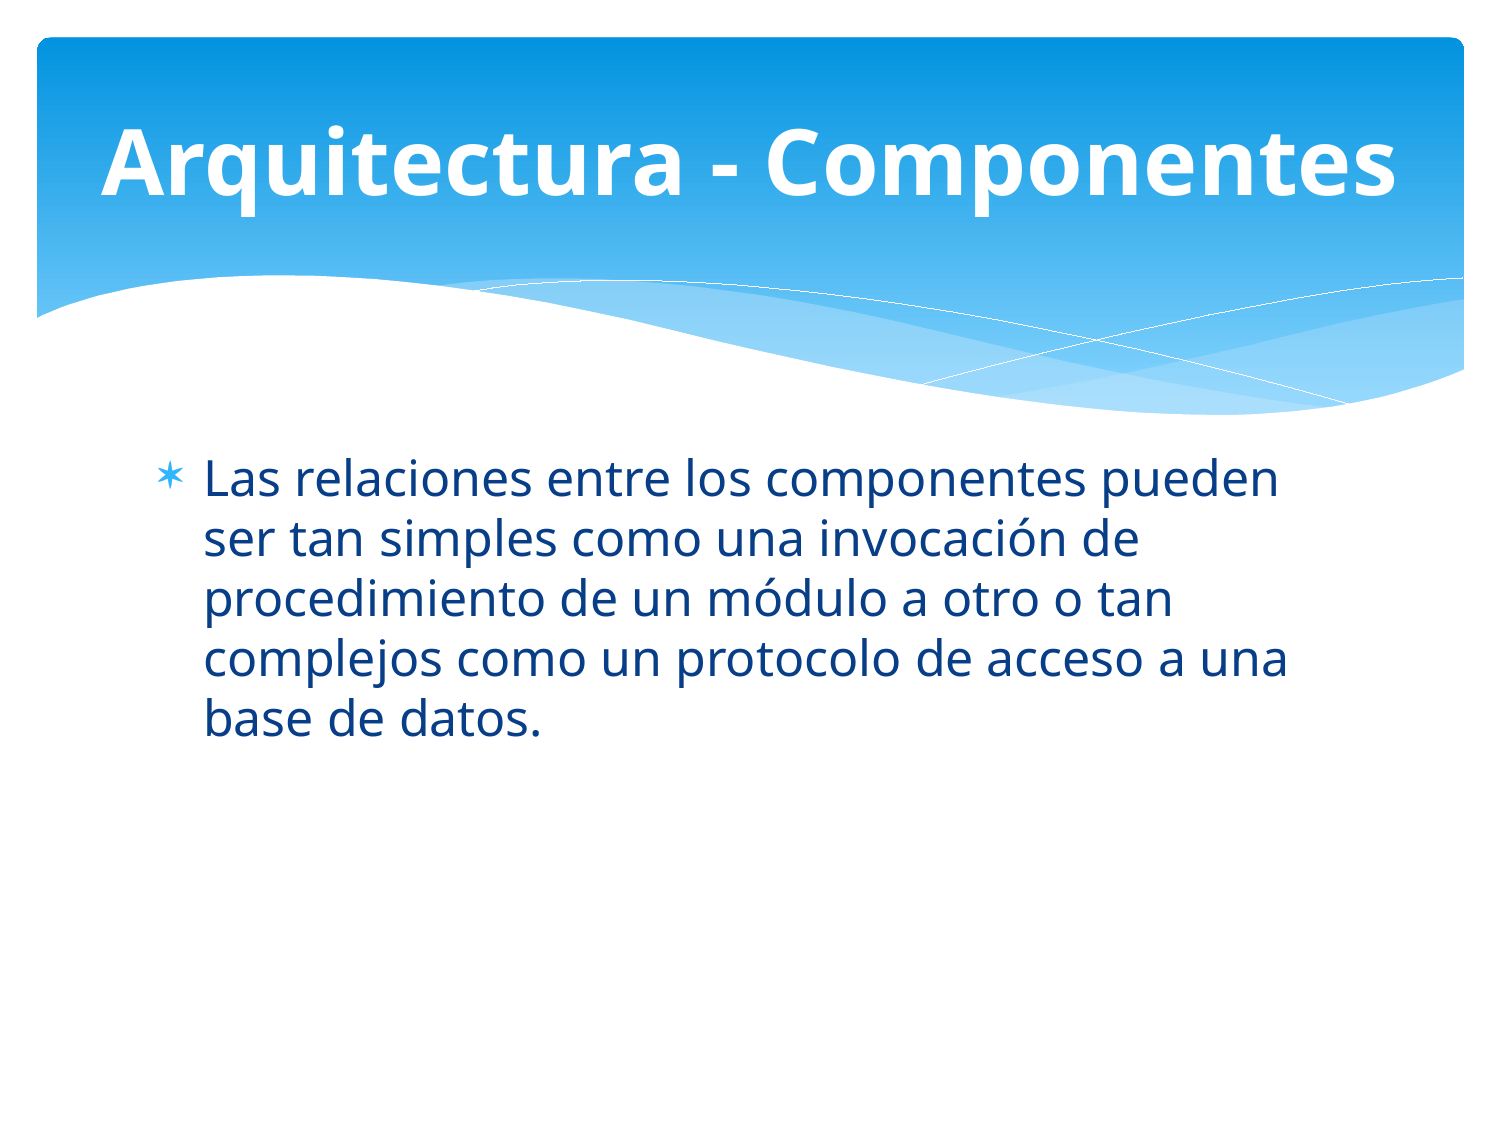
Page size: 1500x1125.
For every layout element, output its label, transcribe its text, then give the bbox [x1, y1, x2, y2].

list Las relaciones entre los componentes pueden ser tan simples como una invocación de procedimiento de un módulo a otro o tan complejos como un protocolo de acceso a una base de datos. [143, 438, 1359, 1005]
title Arquitectura - Componentes [75, 55, 1425, 261]
